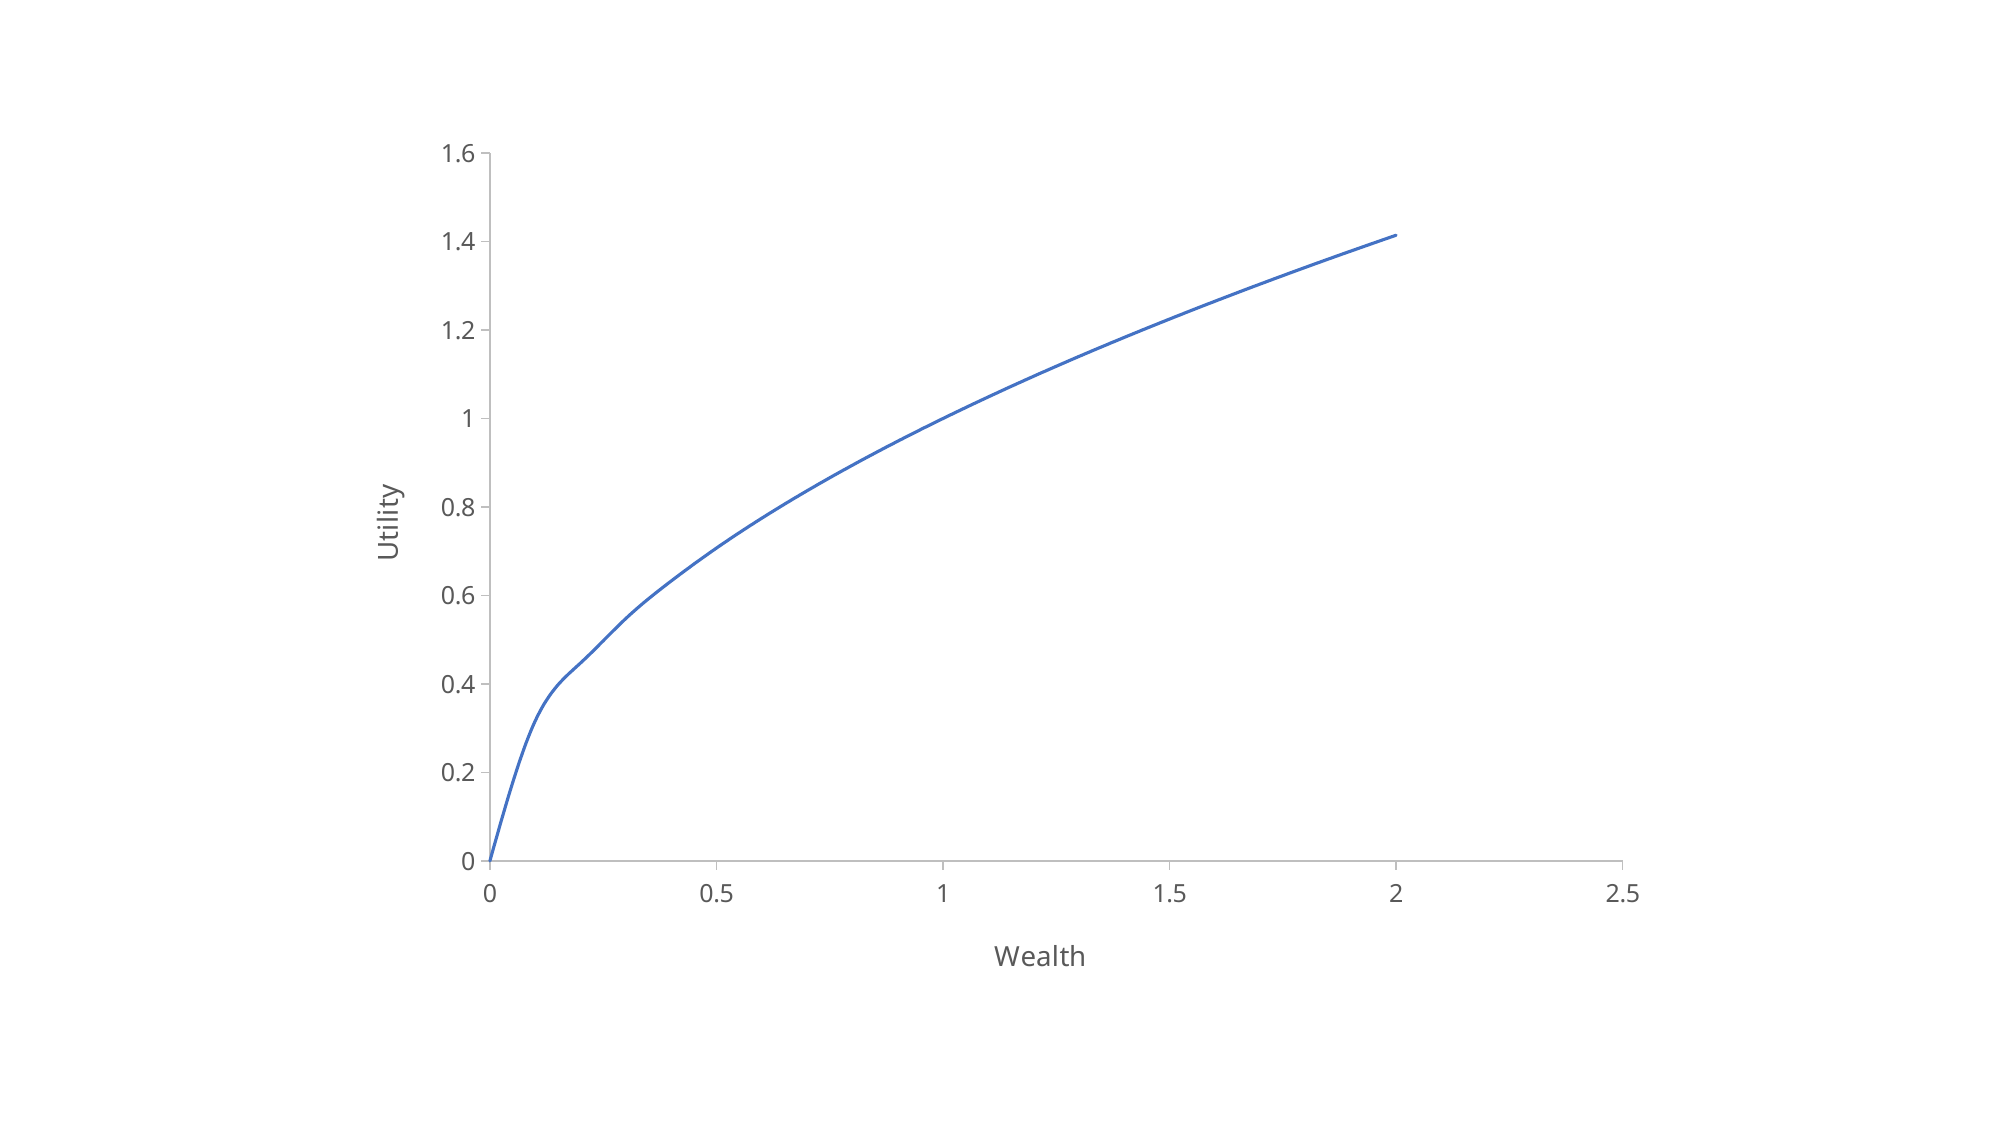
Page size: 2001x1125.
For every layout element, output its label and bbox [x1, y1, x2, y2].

chart [333, 117, 1667, 1007]
